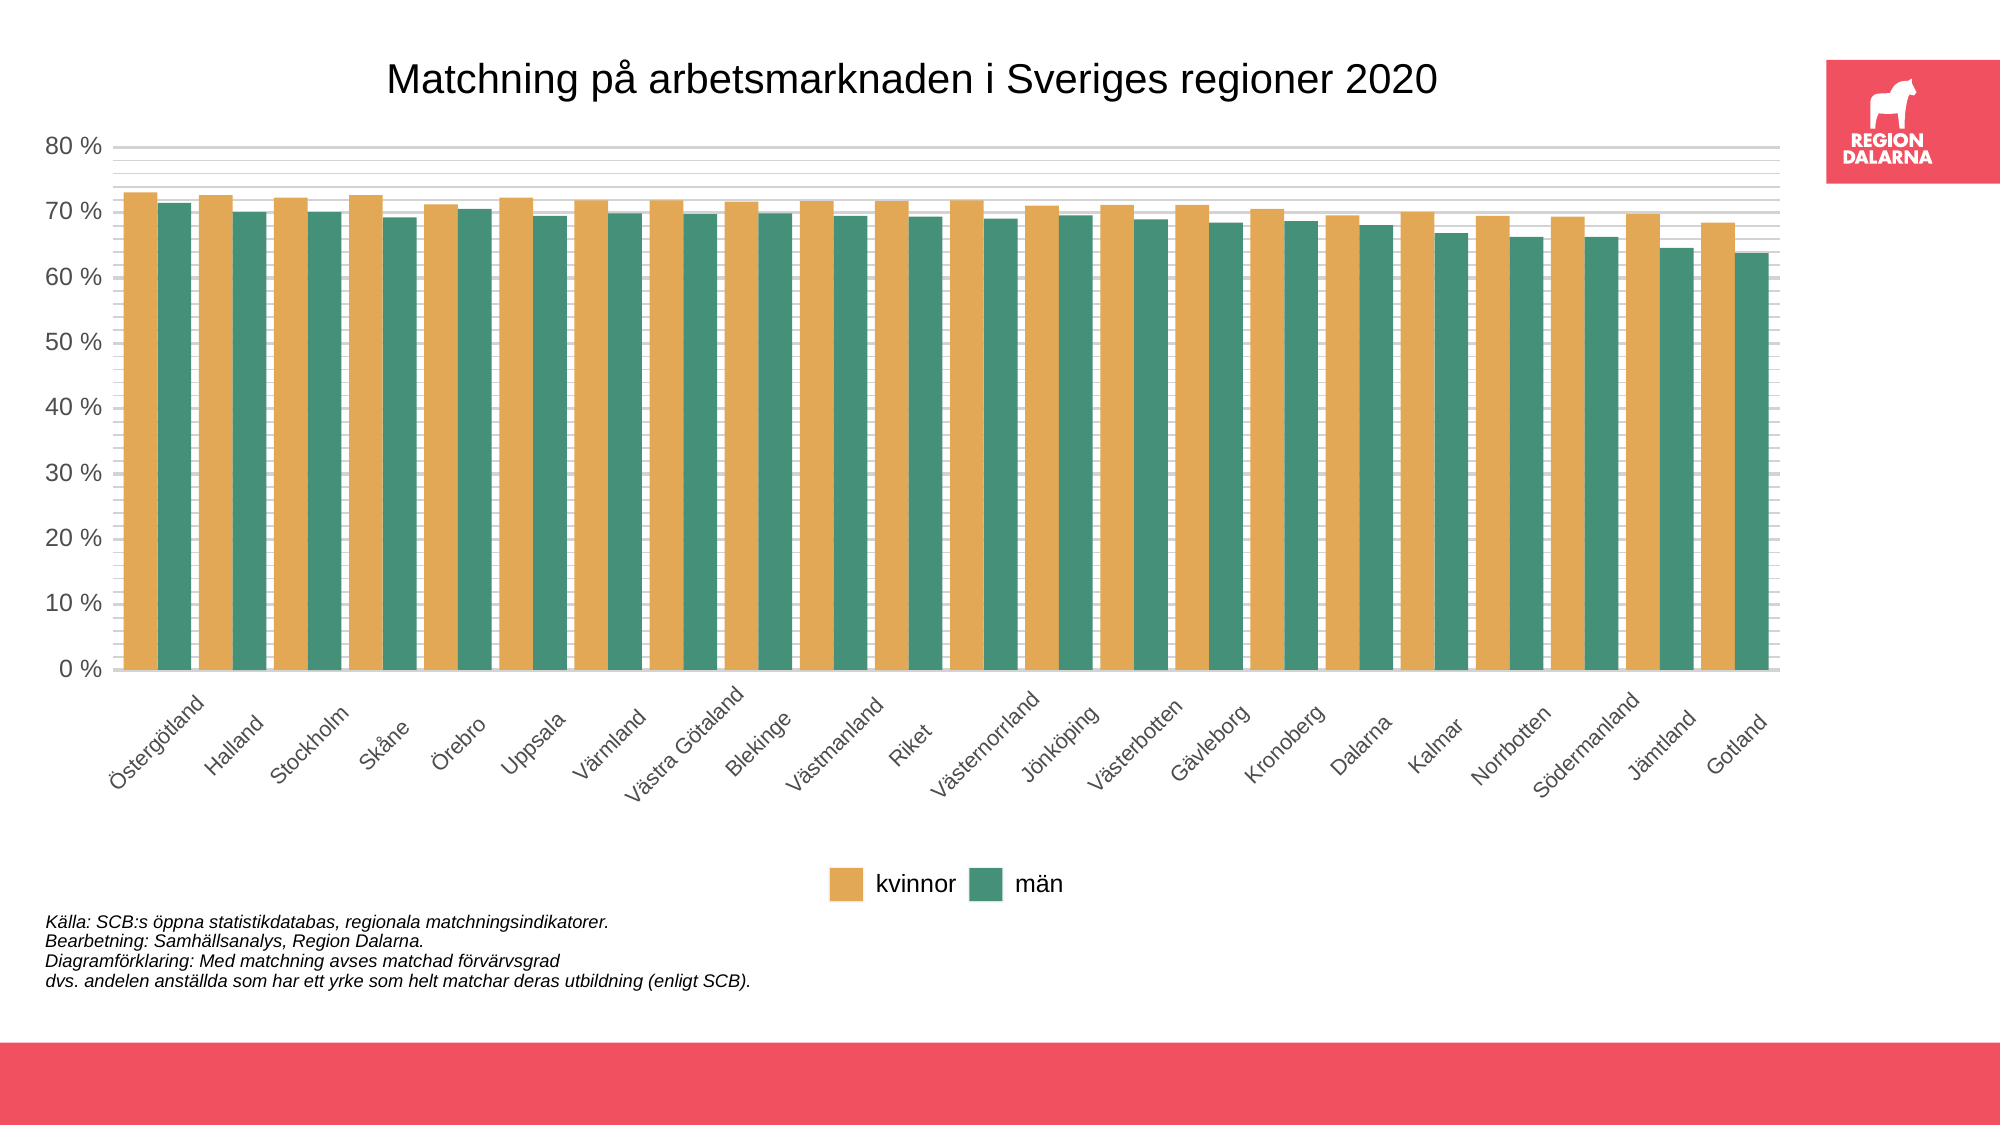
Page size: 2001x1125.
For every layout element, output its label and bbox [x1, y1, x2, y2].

text_box [33, 59, 1792, 1002]
